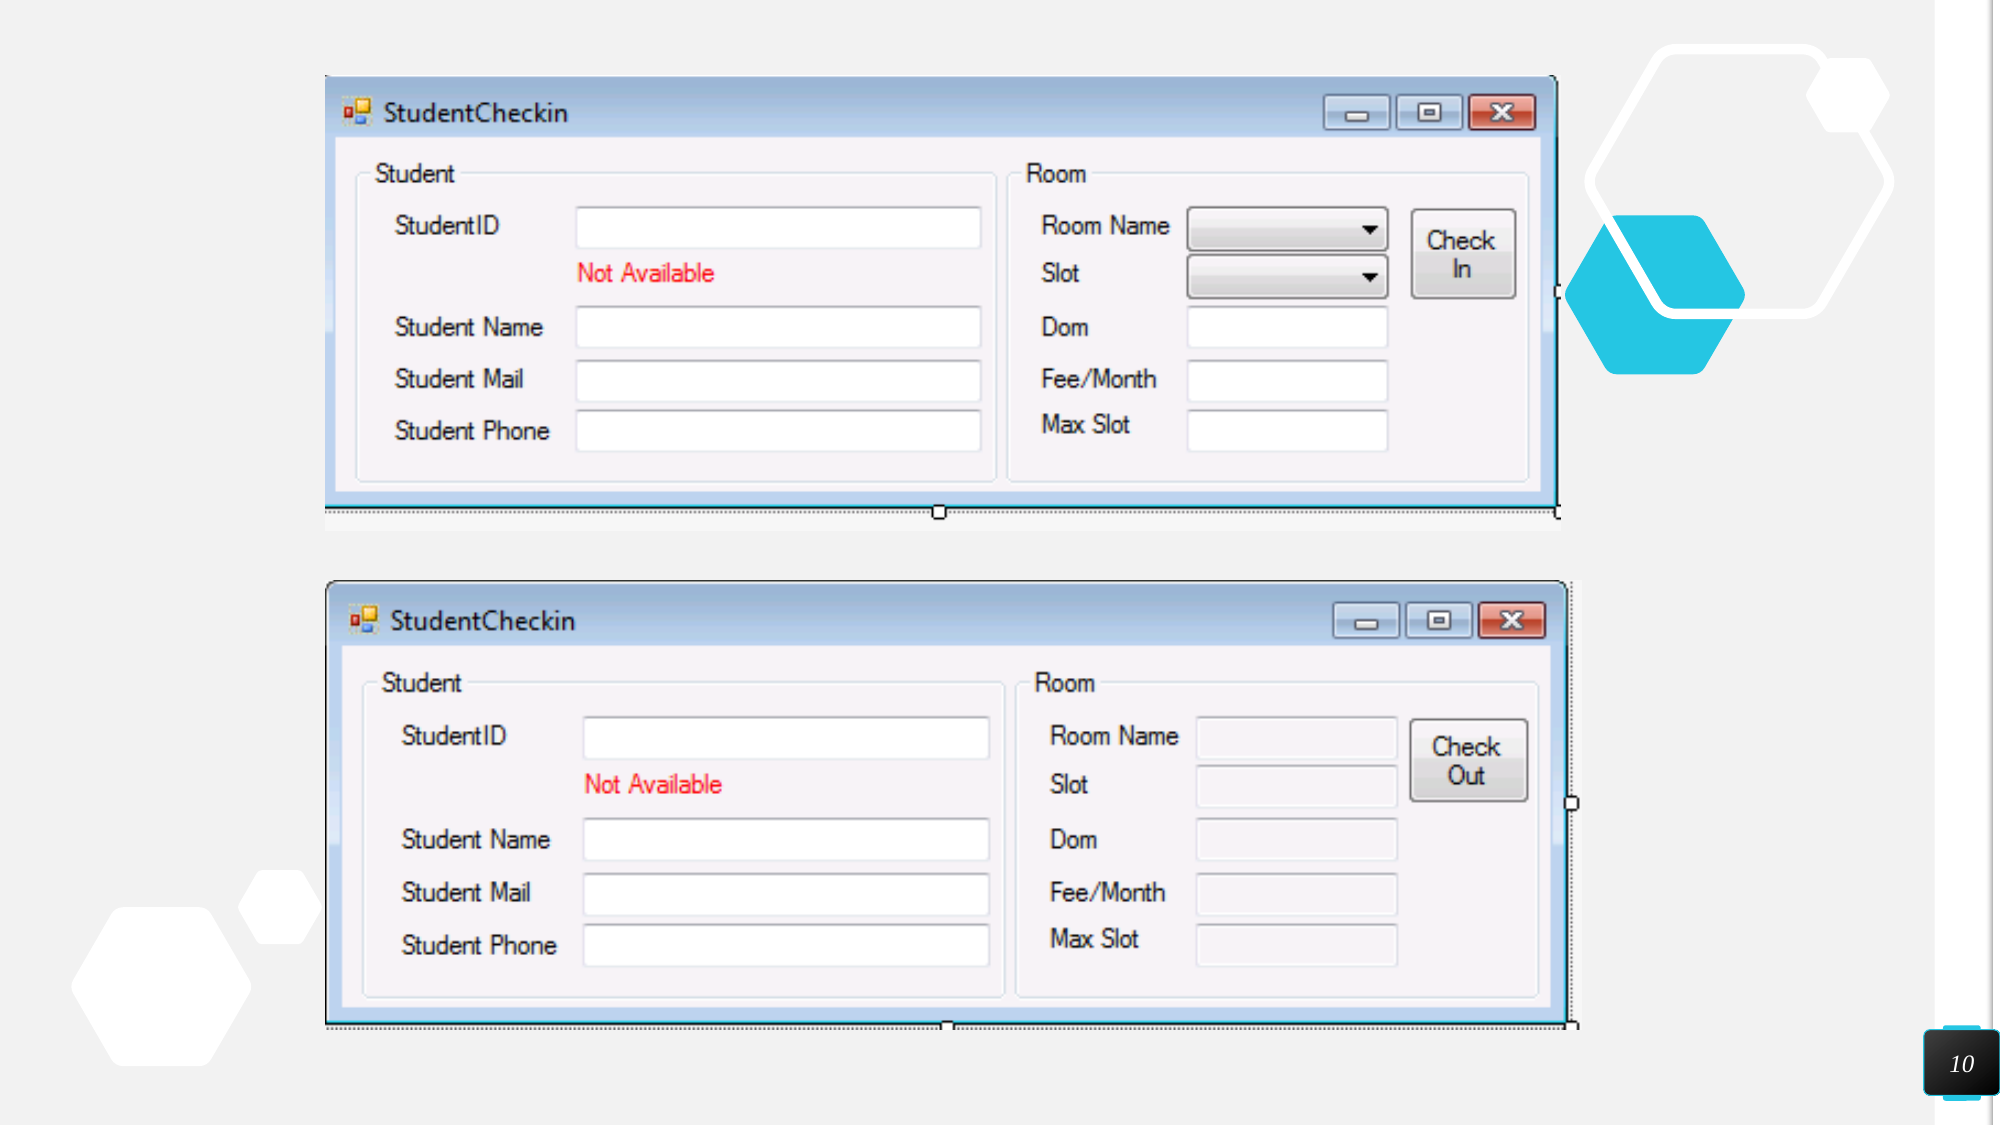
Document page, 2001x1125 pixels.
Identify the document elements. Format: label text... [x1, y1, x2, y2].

picture [325, 580, 1582, 1030]
picture [325, 75, 1561, 531]
slide_number 10 [1923, 1029, 2000, 1096]
